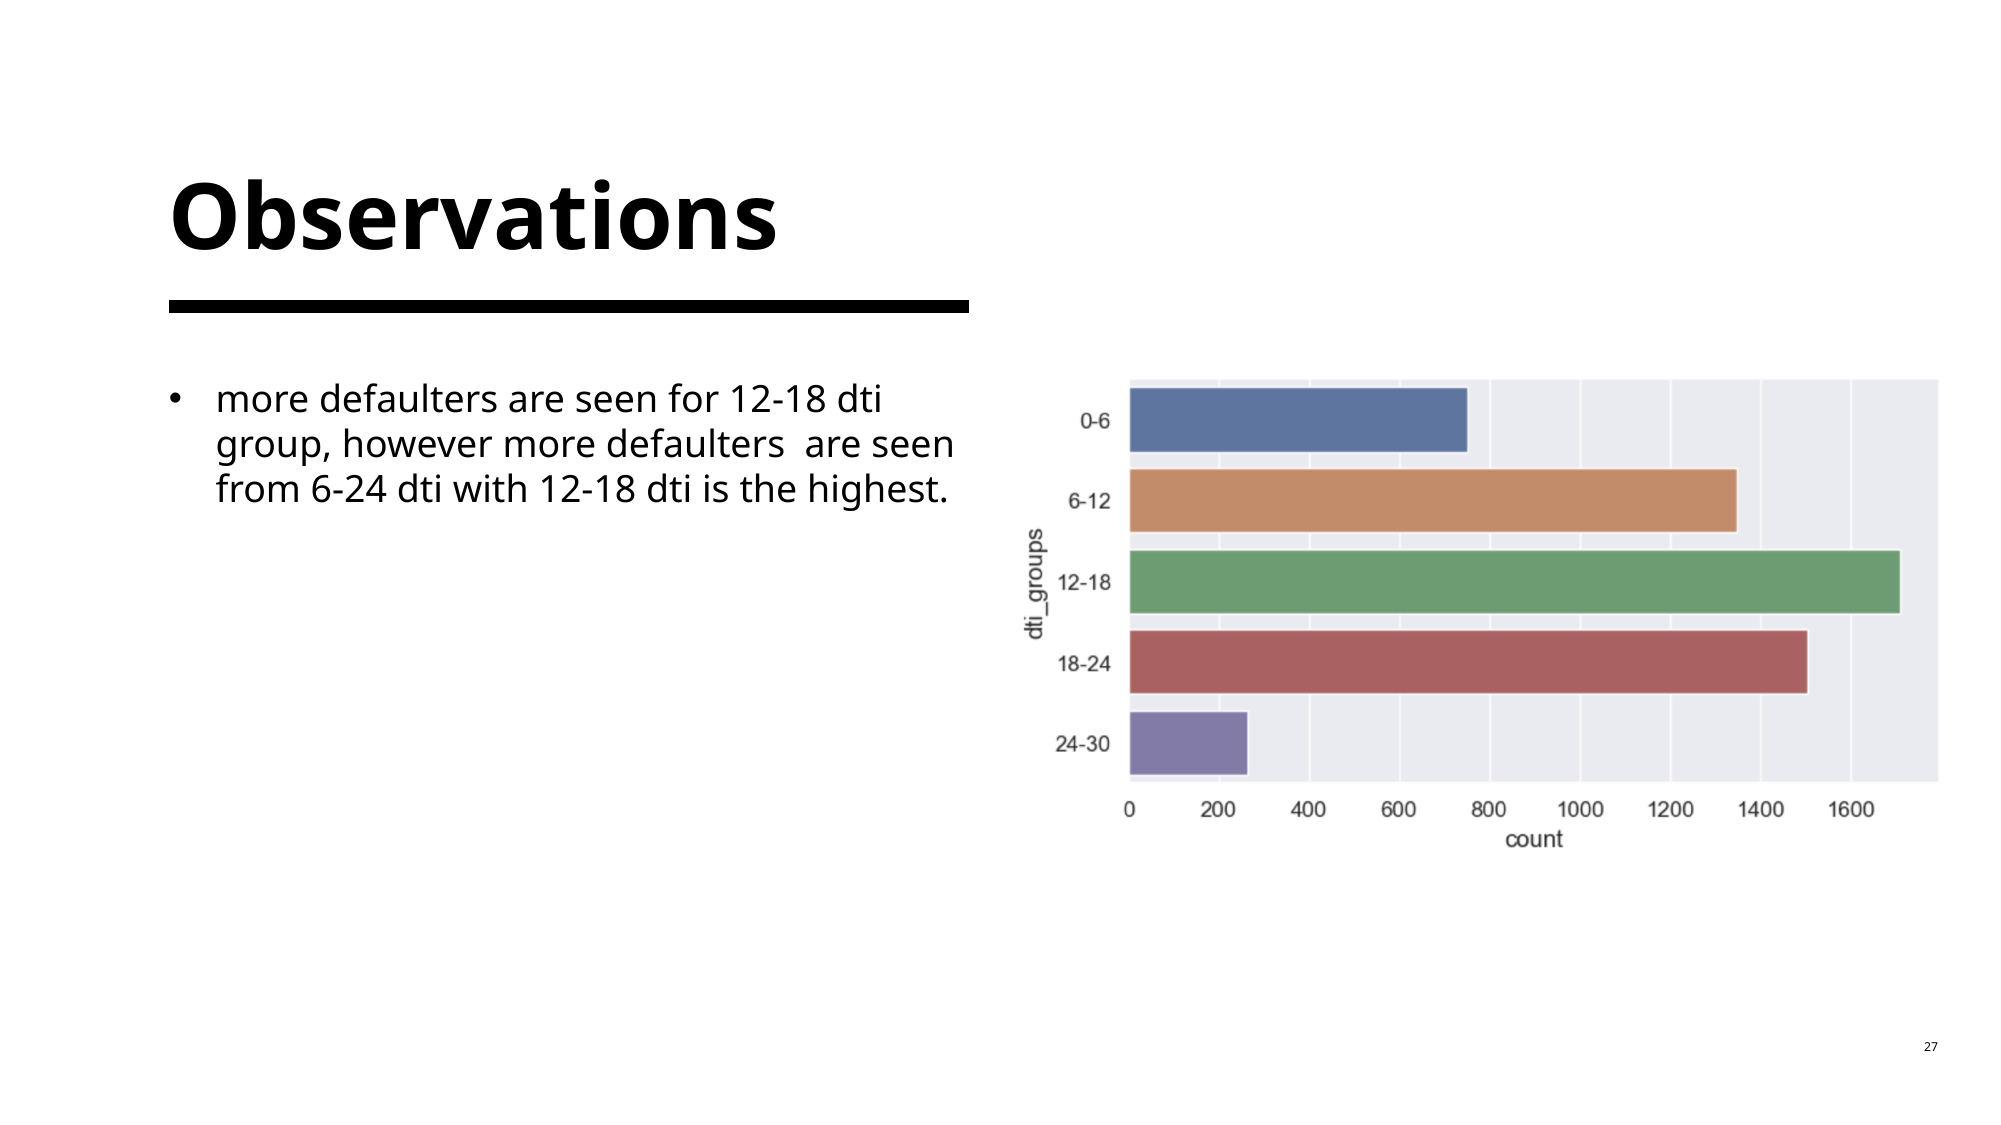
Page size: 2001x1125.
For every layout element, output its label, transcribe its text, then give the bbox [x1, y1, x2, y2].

picture [972, 371, 2000, 858]
title Observations [168, 163, 969, 270]
slide_number 27 [1885, 1032, 1954, 1063]
list more defaulters are seen for 12-18 dti group, however more defaulters are seen from 6-24 dti with 12-18 dti is the highest. [168, 375, 969, 961]
